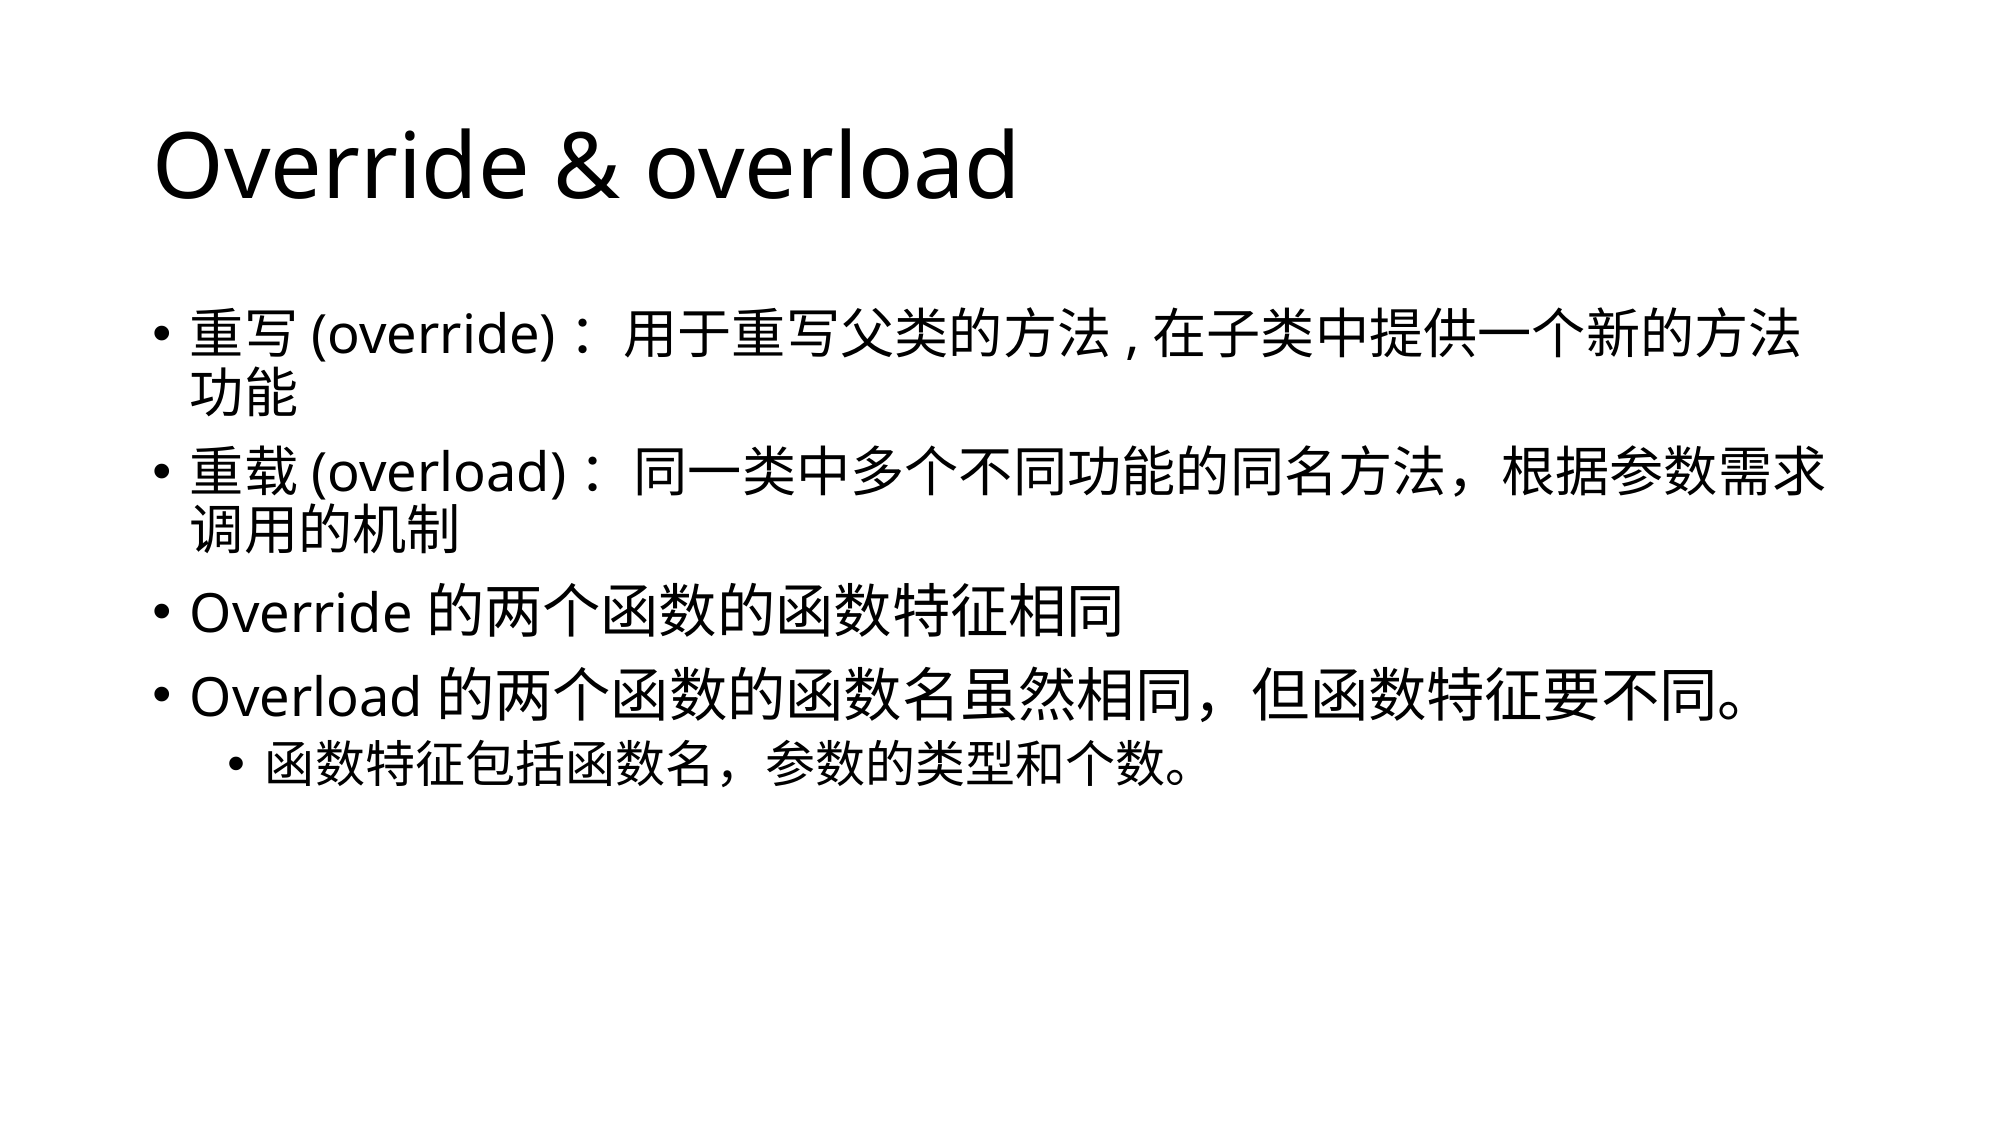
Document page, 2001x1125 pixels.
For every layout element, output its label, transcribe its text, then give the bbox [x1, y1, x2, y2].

title Override & overload [137, 59, 1863, 278]
list 重写(override)：用于重写父类的方法,在子类中提供一个新的方法功能 重载(overload)：同一类中多个不同功能的同名方法，根据参数需求调用的机制 Override的两个函数的函数特征相同 Overload的两个函数的函数名虽然相同，但函数特征要不同。 函数特征包括函数名，参数的类型和个数。 [137, 299, 1863, 1014]
